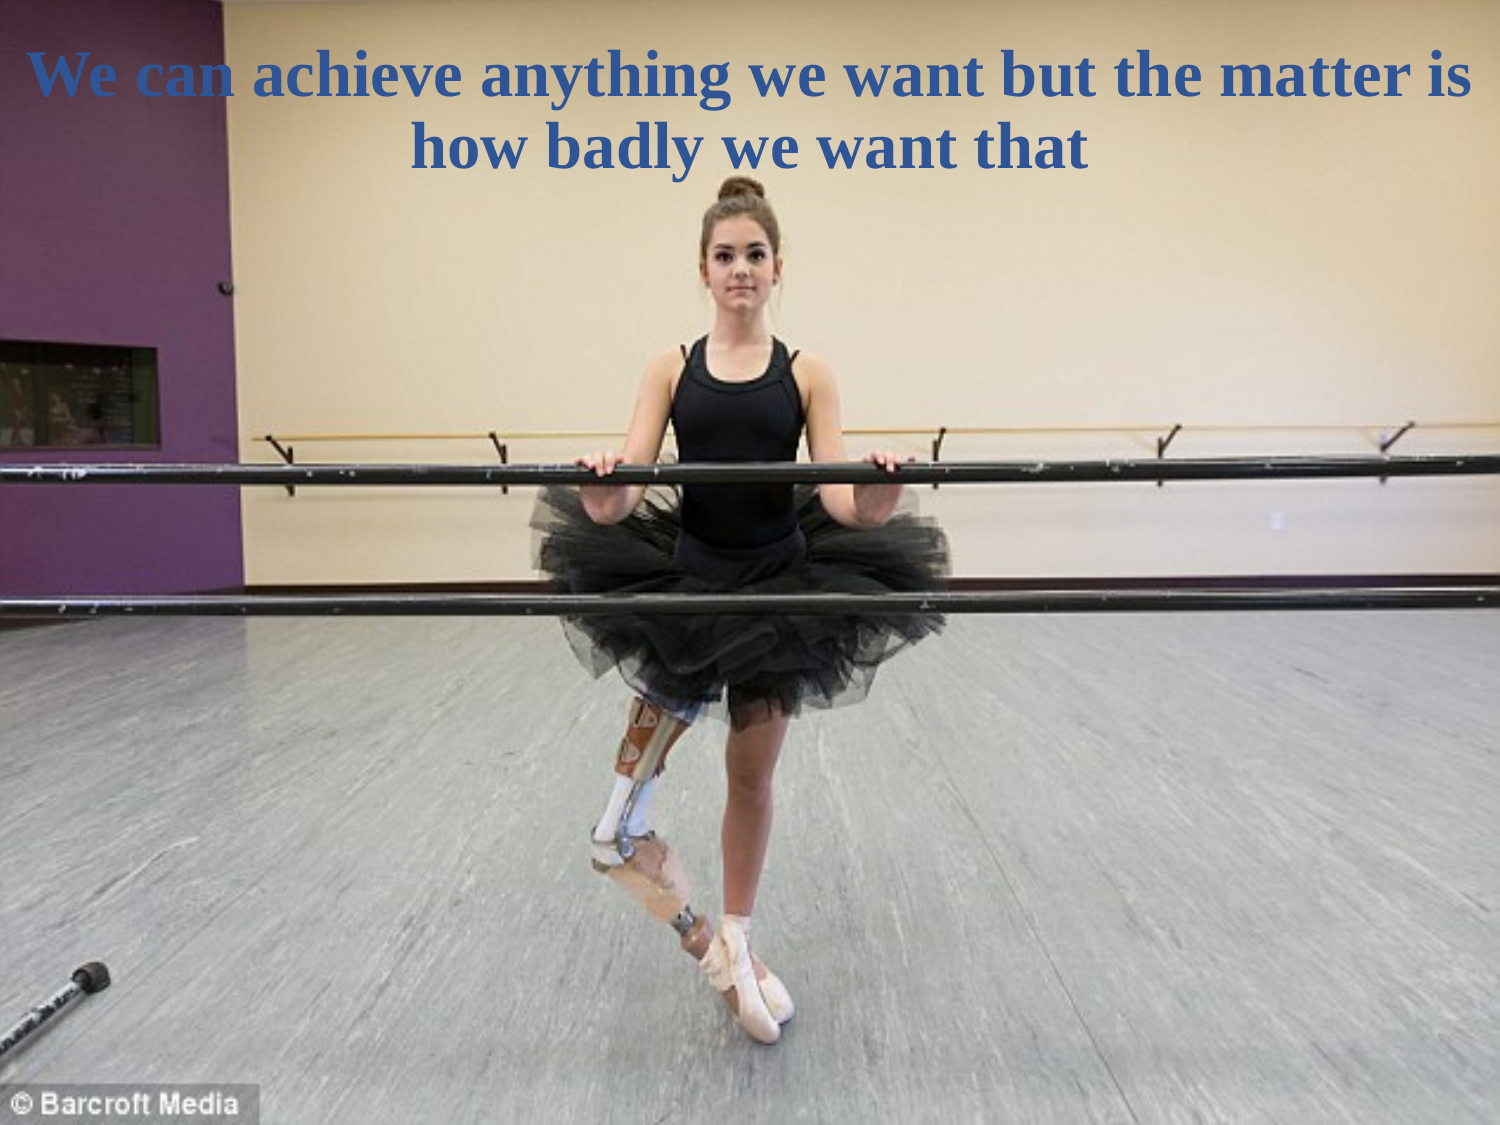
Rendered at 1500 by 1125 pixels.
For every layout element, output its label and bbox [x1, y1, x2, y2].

list [0, 0, 1500, 1125]
